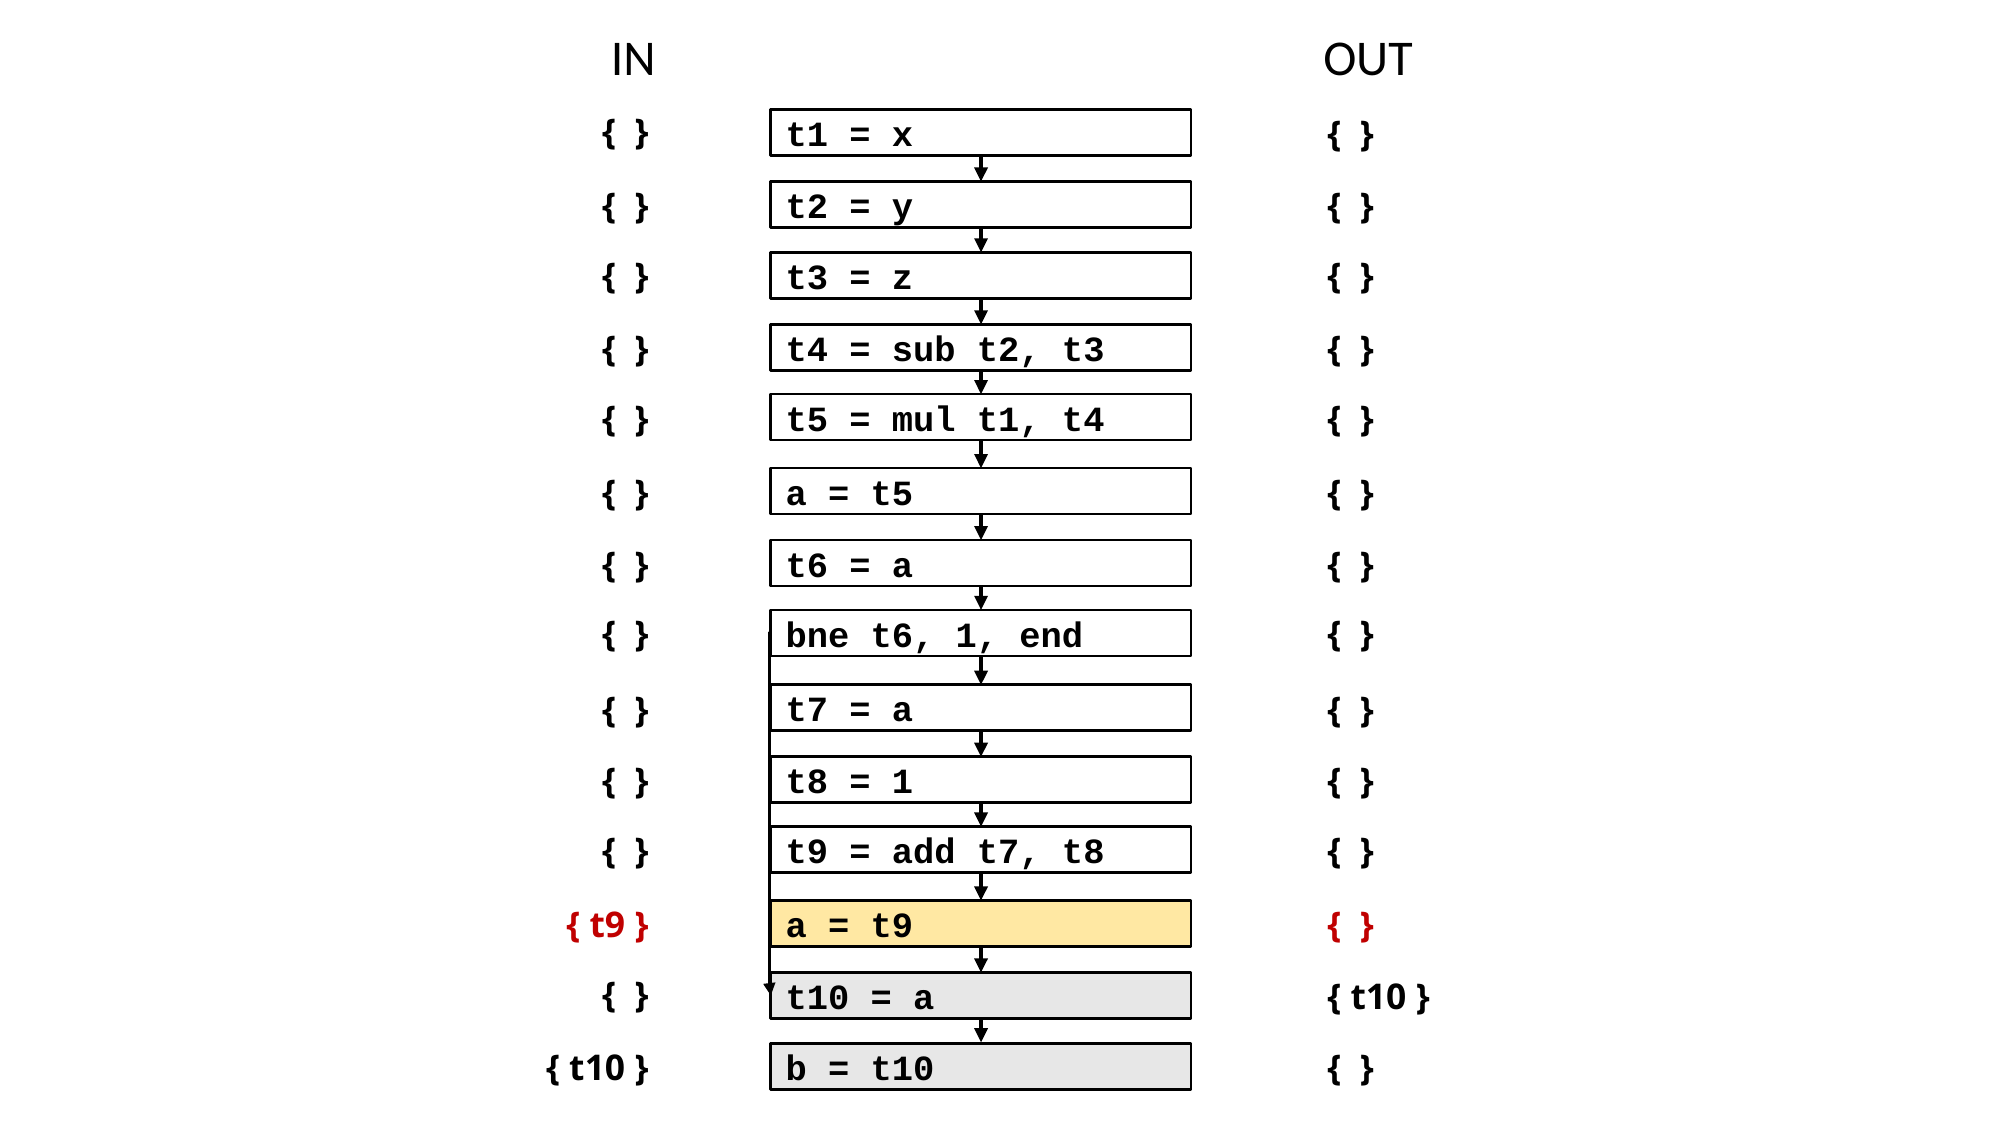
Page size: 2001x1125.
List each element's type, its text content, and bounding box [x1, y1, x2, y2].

text_box { } [269, 755, 665, 804]
text_box { } [1311, 180, 1706, 229]
text_box t10 = a [769, 971, 1192, 1020]
text_box IN [595, 18, 688, 94]
text_box { } [269, 467, 665, 516]
text_box t6 = a [769, 539, 1192, 587]
text_box t4 = sub t2, t3 [769, 323, 1192, 372]
text_box { t10 } [1311, 971, 1706, 1020]
text_box { t9 } [269, 899, 665, 948]
text_box { } [1311, 108, 1706, 157]
text_box { } [269, 539, 665, 587]
text_box t3 = z [769, 251, 1192, 300]
text_box { } [1311, 899, 1706, 948]
text_box { } [269, 106, 665, 155]
text_box { } [1311, 539, 1706, 587]
text_box { } [1311, 608, 1706, 656]
text_box OUT [1308, 18, 1431, 94]
text_box { } [1311, 1042, 1706, 1091]
text_box { } [1311, 684, 1706, 733]
text_box { } [1311, 393, 1706, 441]
text_box { } [269, 323, 665, 372]
text_box { } [269, 969, 665, 1018]
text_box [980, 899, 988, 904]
text_box { } [269, 180, 665, 229]
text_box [770, 632, 774, 996]
text_box t5 = mul t1, t4 [769, 393, 1192, 441]
text_box { } [269, 825, 665, 874]
text_box t1 = x [769, 108, 1192, 157]
text_box { } [269, 250, 665, 299]
text_box t2 = y [769, 180, 1192, 229]
text_box { } [1311, 825, 1706, 874]
text_box b = t10 [769, 1042, 1192, 1091]
text_box t7 = a [784, 683, 1192, 732]
text_box { } [1311, 250, 1706, 299]
text_box { } [1311, 755, 1706, 804]
text_box bne t6, 1, end [769, 609, 1192, 657]
text_box { t10 } [269, 1042, 665, 1091]
text_box t9 = add t7, t8 [784, 825, 1192, 874]
text_box { } [1311, 467, 1706, 516]
text_box a = t9 [784, 899, 1192, 948]
text_box { } [269, 608, 665, 656]
text_box { } [269, 393, 665, 441]
text_box t8 = 1 [784, 755, 1192, 804]
text_box a = t5 [769, 467, 1192, 515]
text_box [980, 251, 988, 256]
text_box { } [1311, 323, 1706, 372]
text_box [980, 467, 988, 472]
text_box { } [269, 684, 665, 733]
